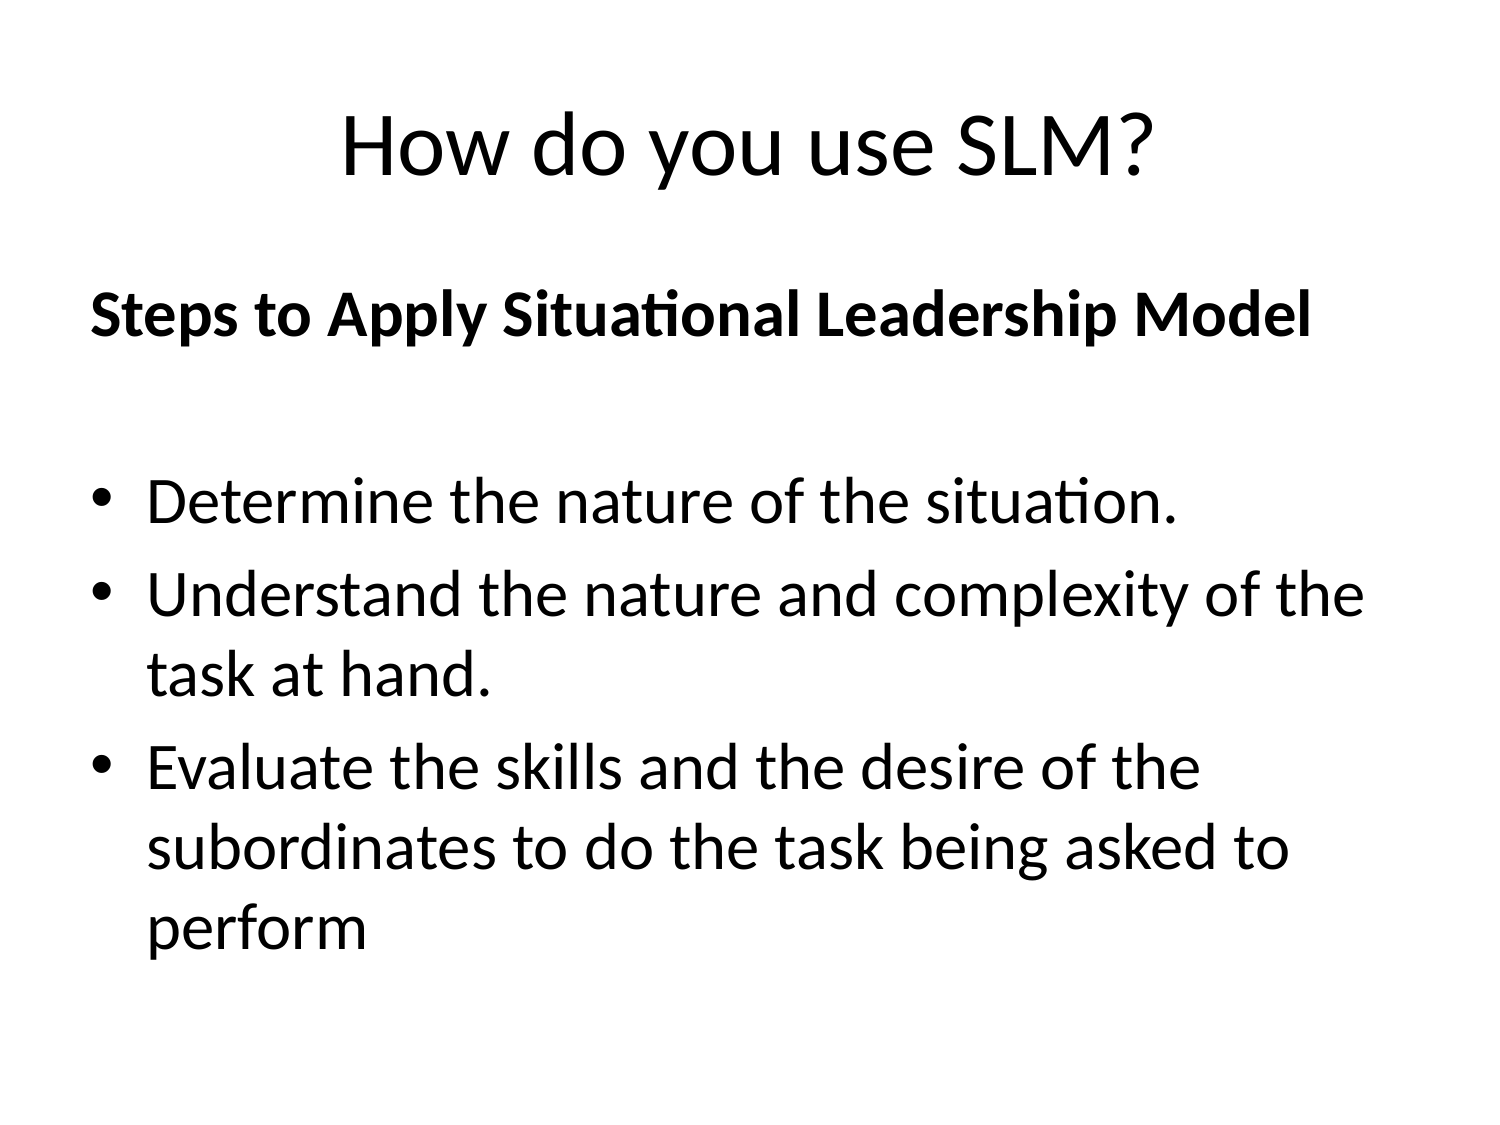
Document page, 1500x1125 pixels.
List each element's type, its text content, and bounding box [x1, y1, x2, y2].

list Steps to Apply Situational Leadership Model Determine the nature of the situation. Understand the nature and complexity of the task at hand. Evaluate the skills and the desire of the subordinates to do the task being asked to perform [75, 262, 1425, 1005]
title How do you use SLM? [75, 45, 1425, 233]
